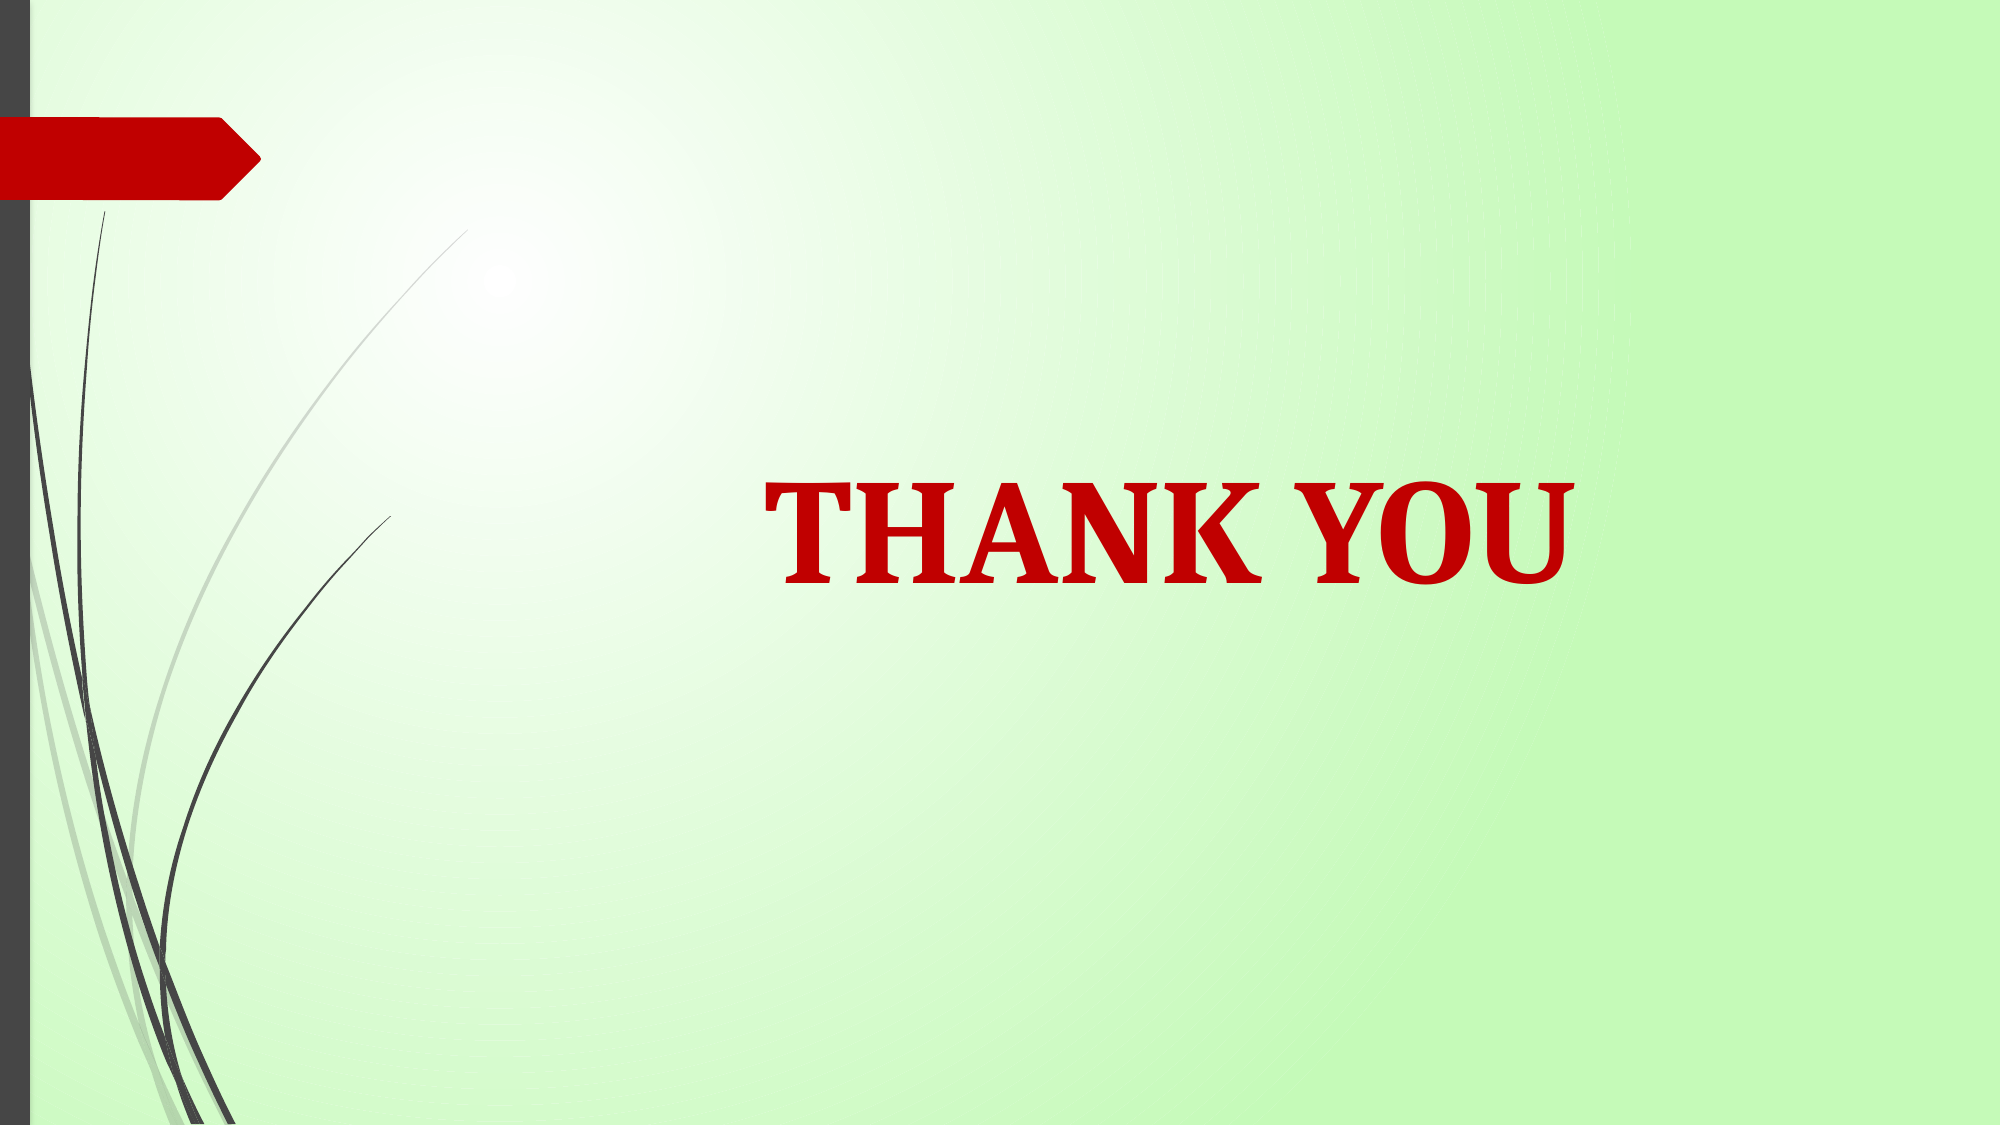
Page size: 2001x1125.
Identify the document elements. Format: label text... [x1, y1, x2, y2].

title THANK YOU [440, 425, 1903, 637]
